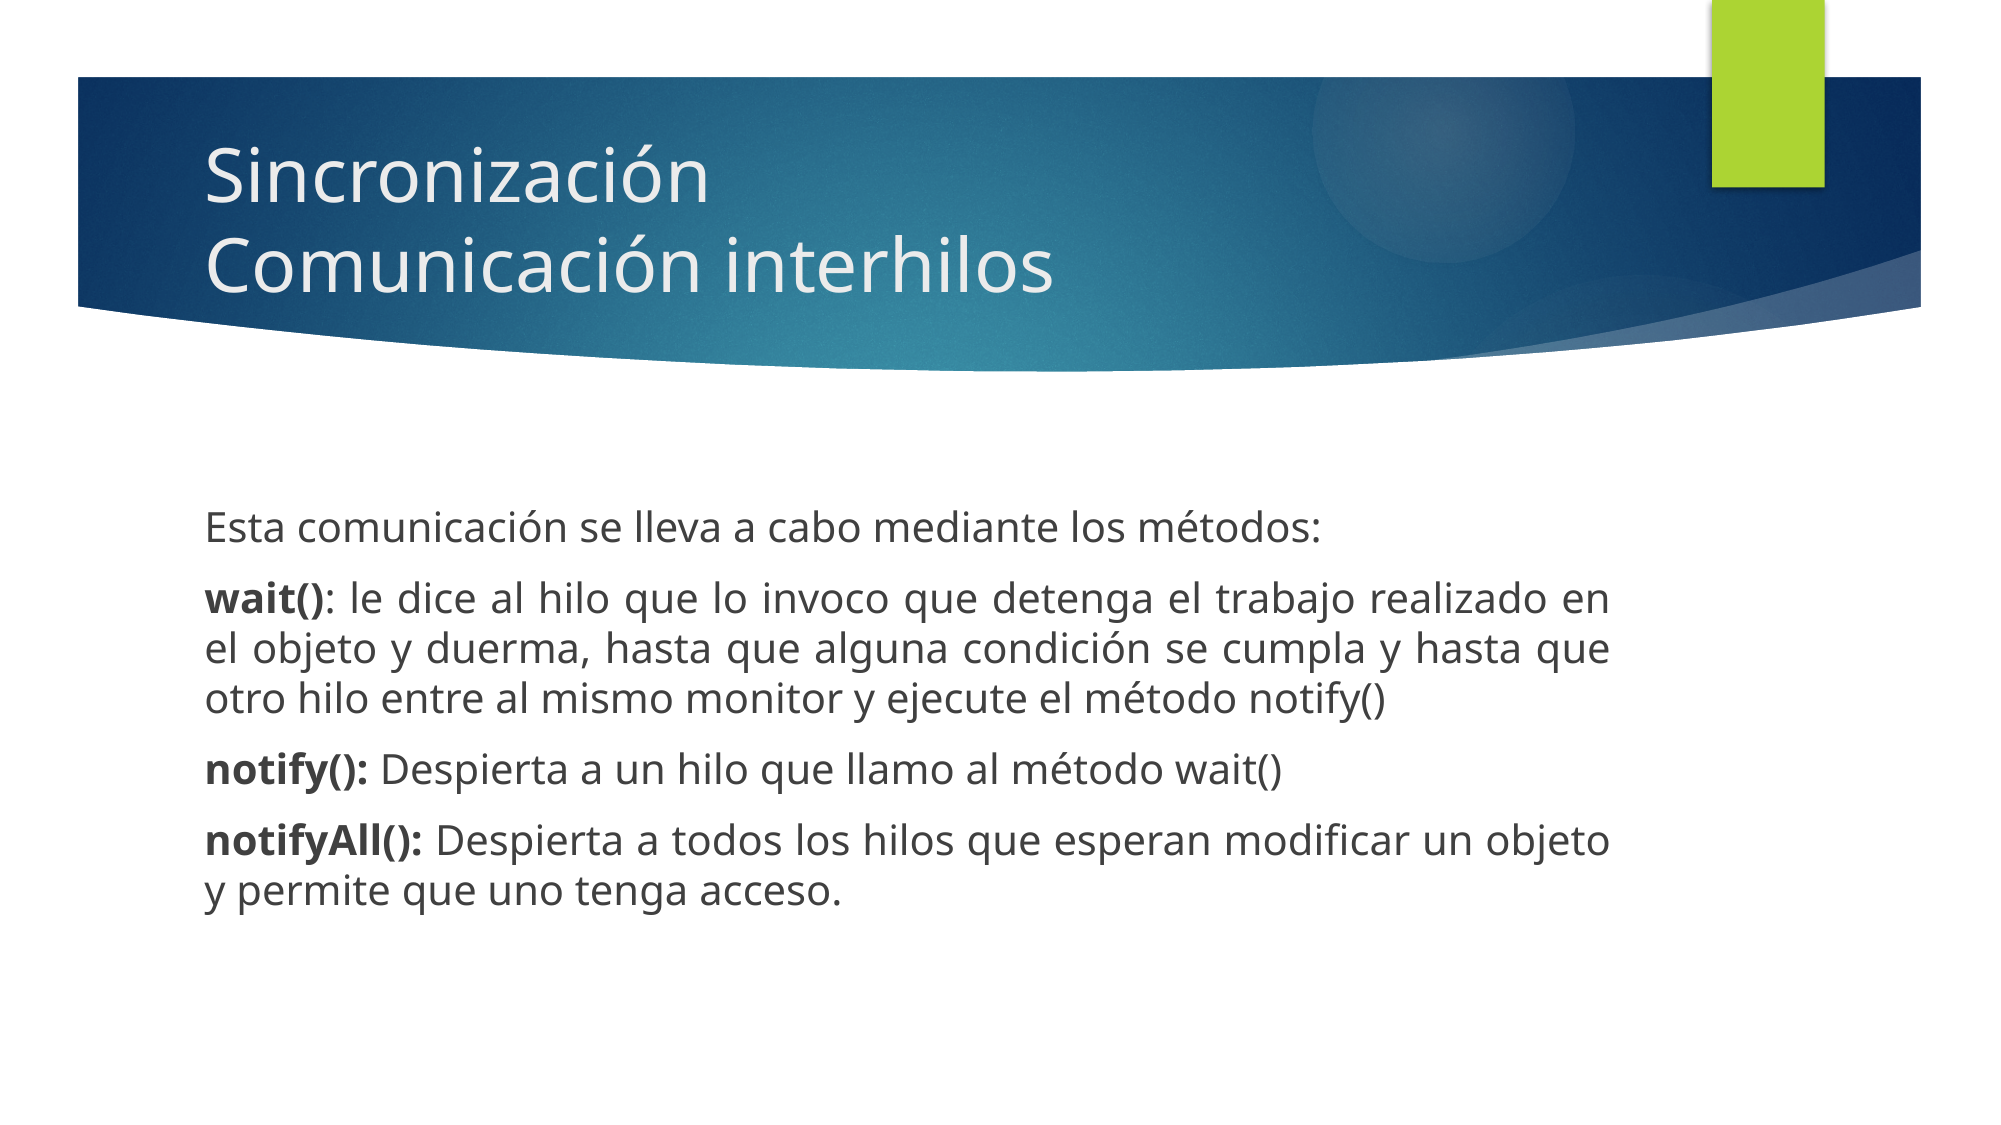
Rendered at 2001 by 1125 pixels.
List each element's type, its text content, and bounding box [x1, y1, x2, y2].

list Esta comunicación se lleva a cabo mediante los métodos: wait(): le dice al hilo que lo invoco que detenga el trabajo realizado en el objeto y duerma, hasta que alguna condición se cumpla y hasta que otro hilo entre al mismo monitor y ejecute el método notify() notify(): Despierta a un hilo que llamo al método wait() notifyAll(): Despierta a todos los hilos que esperan modificar un objeto y permite que uno tenga acceso. [189, 427, 1627, 988]
title Sincronización Comunicación interhilos [189, 159, 1627, 276]
